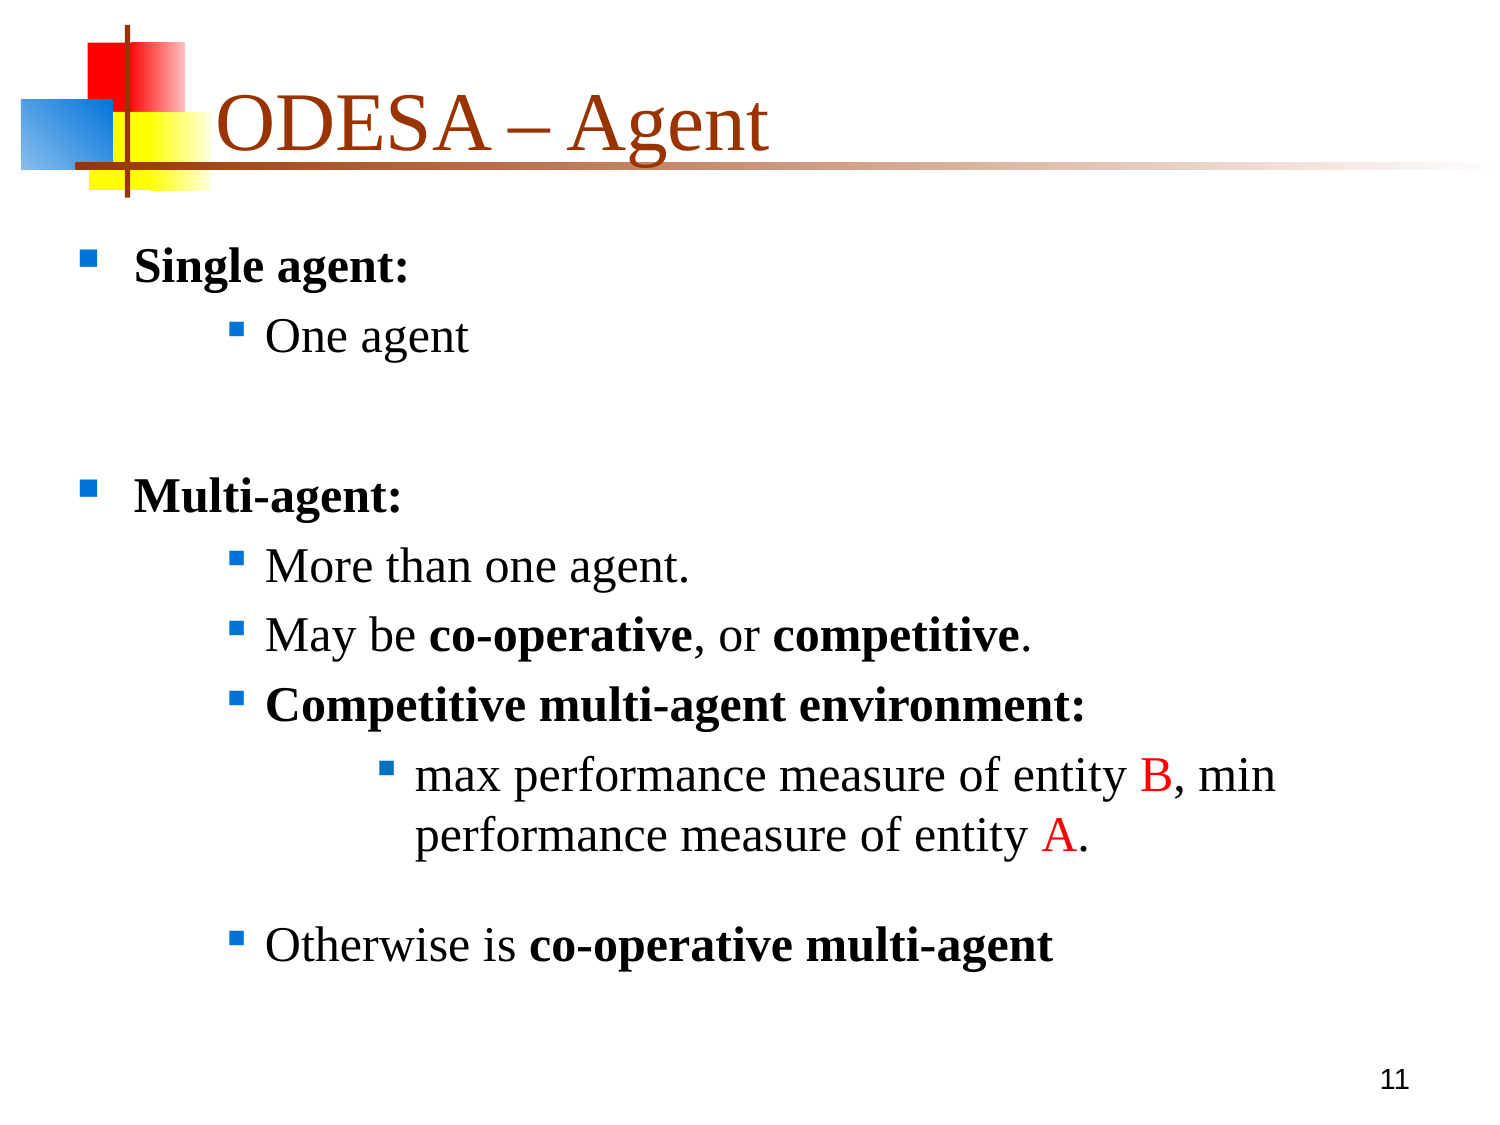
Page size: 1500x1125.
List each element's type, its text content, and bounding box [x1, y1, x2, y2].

title ODESA – Agent [200, 37, 1479, 175]
list Single agent: One agent Multi-agent: More than one agent. May be co-operative, or competitive. Competitive multi-agent environment: max performance measure of entity B, min performance measure of entity A. Otherwise is co-operative multi-agent [62, 224, 1469, 1006]
slide_number 11 [1074, 1049, 1425, 1103]
